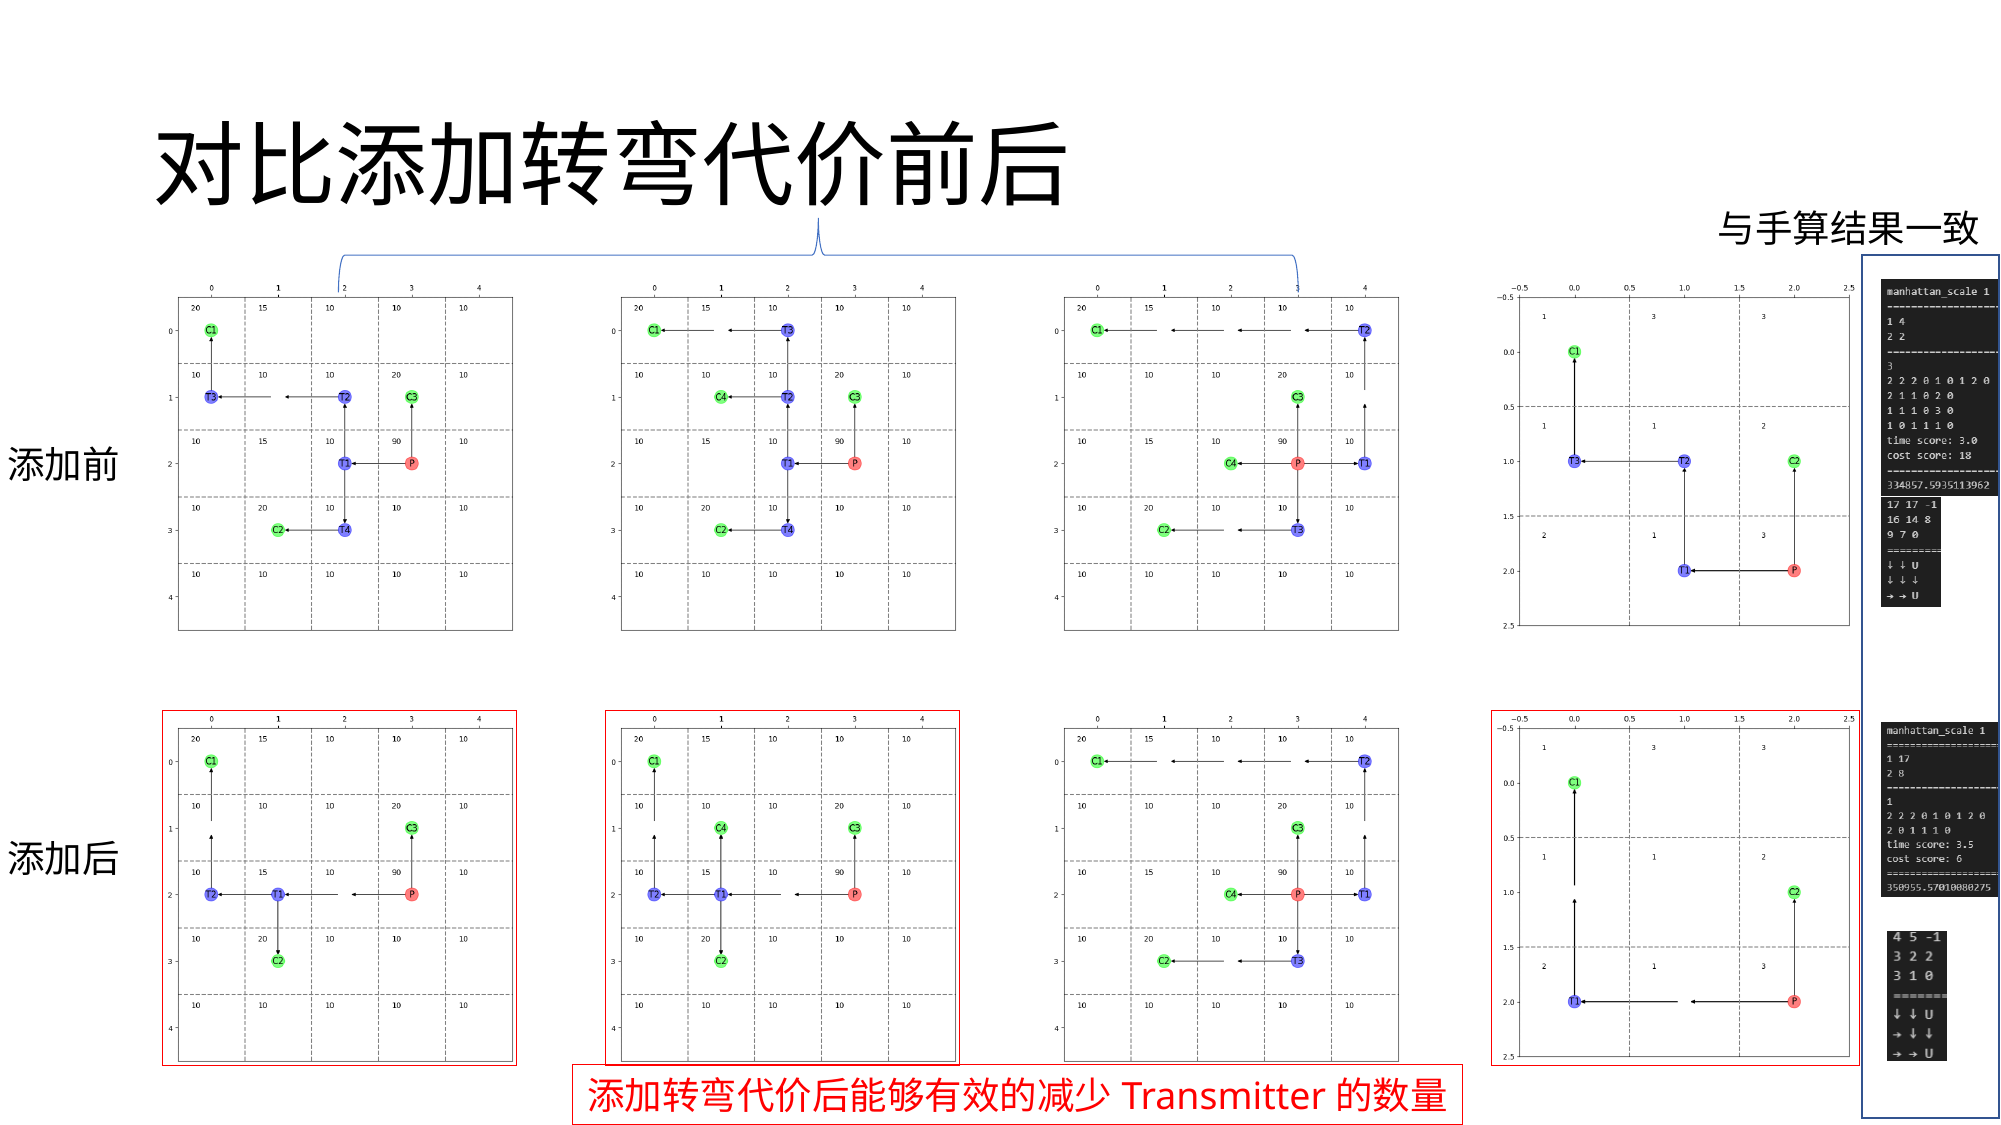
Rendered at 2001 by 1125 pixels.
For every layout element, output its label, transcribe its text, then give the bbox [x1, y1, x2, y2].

picture [1881, 497, 1941, 608]
text_box 添加前 [0, 433, 162, 494]
picture [605, 710, 960, 1066]
picture [1491, 710, 1860, 1066]
picture [1887, 931, 1947, 1061]
picture [1881, 722, 2000, 897]
picture [1048, 279, 1403, 635]
text_box 添加转弯代价后能够有效的减少Transmitter的数量 [572, 1064, 1463, 1125]
picture [605, 279, 960, 635]
picture [1881, 280, 2000, 496]
title 对比添加转弯代价前后 [137, 59, 1863, 278]
picture [162, 710, 517, 1066]
text_box [338, 217, 1299, 293]
text_box 添加后 [0, 827, 162, 888]
picture [162, 279, 517, 635]
picture [1048, 710, 1403, 1066]
text_box [1861, 254, 2000, 1119]
text_box 与手算结果一致 [1702, 197, 1996, 258]
picture [1491, 279, 1860, 635]
